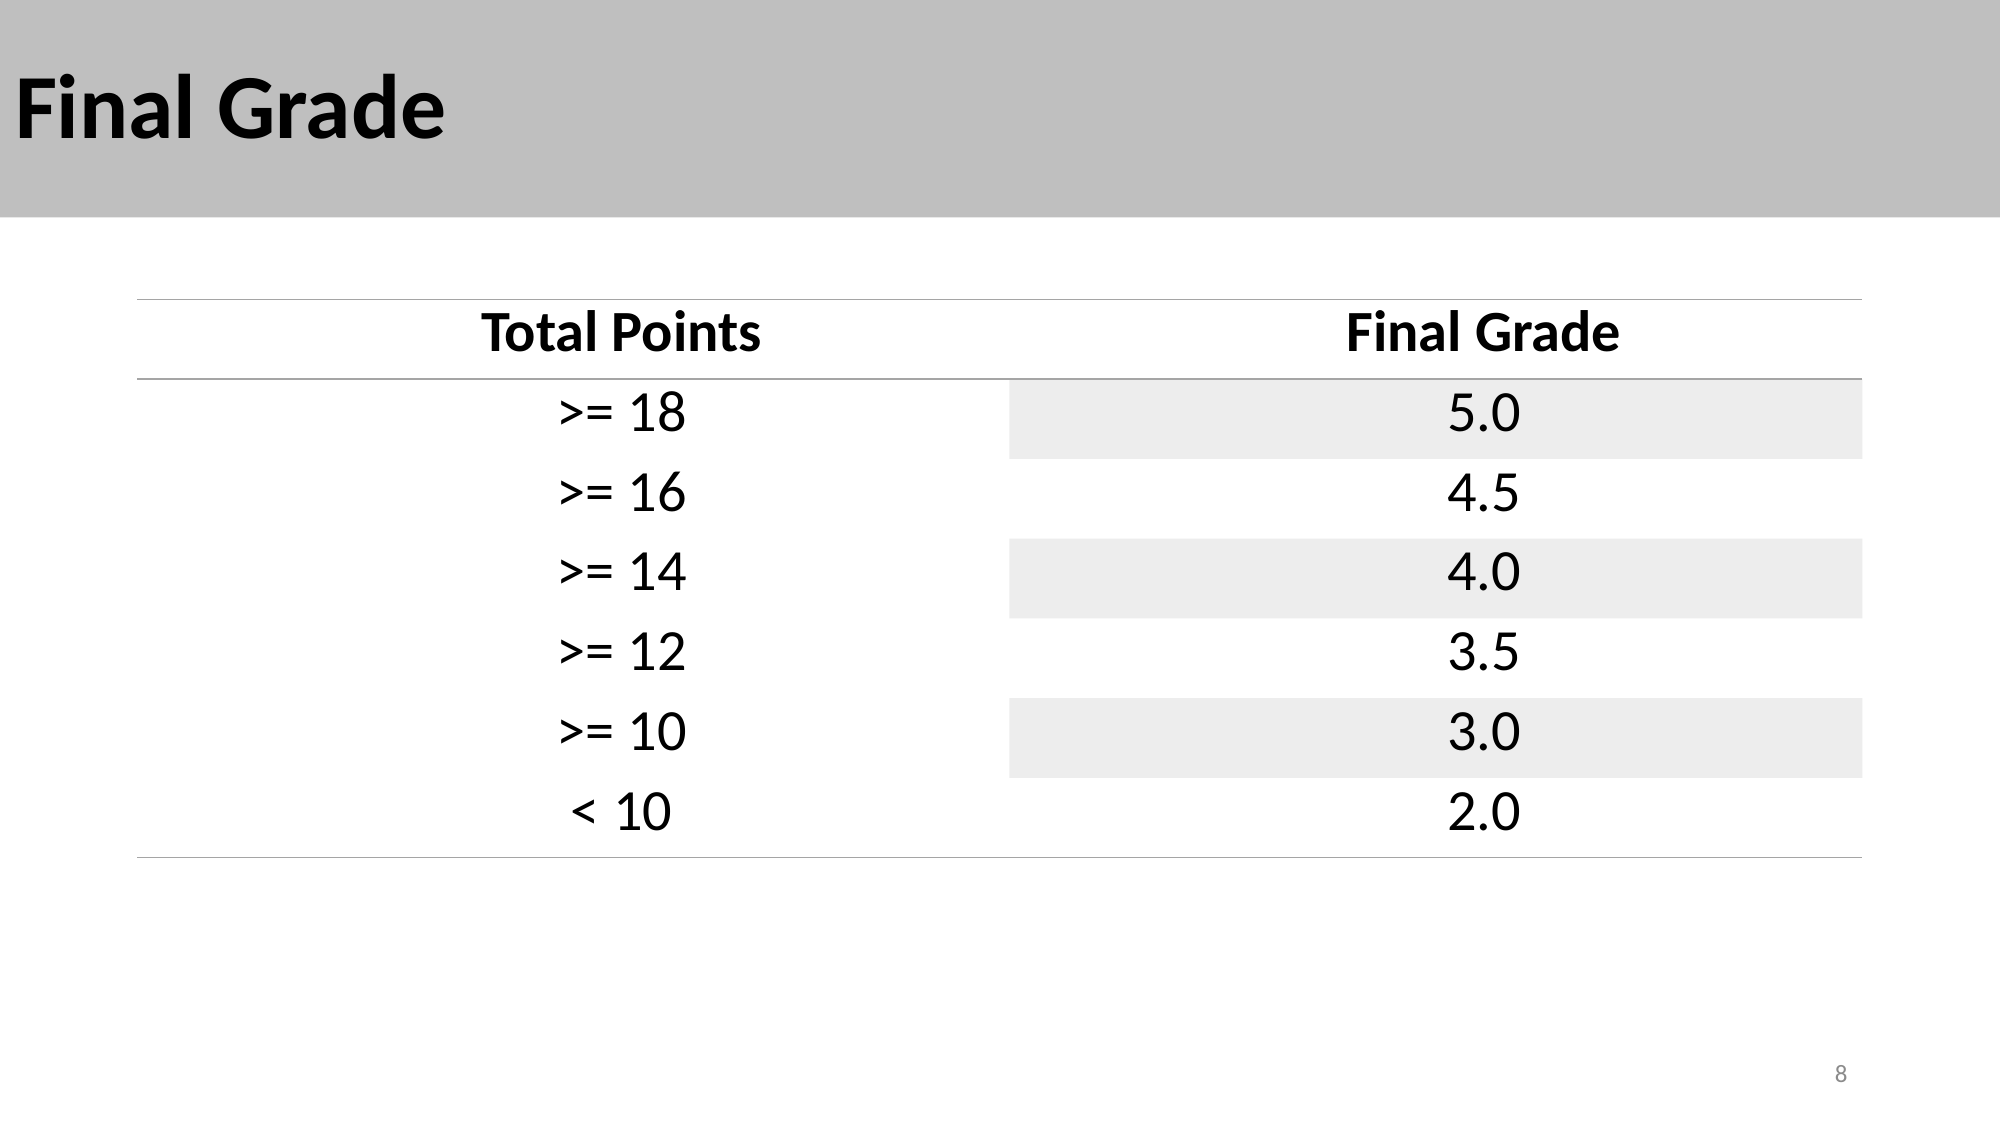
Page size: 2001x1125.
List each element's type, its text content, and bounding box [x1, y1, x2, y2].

table_cell < 10 [137, 778, 1009, 857]
table_cell 3.5 [1009, 618, 1862, 698]
table_cell >= 10 [137, 698, 1009, 778]
table_cell >= 18 [137, 380, 1009, 459]
slide_number 8 [1412, 1042, 1863, 1103]
table_cell >= 14 [137, 539, 1009, 618]
table_cell 4.0 [1009, 539, 1862, 618]
table_cell >= 12 [137, 618, 1009, 698]
table_cell >= 16 [137, 459, 1009, 539]
table_cell 4.5 [1009, 459, 1862, 539]
table_header Final Grade [1009, 300, 1862, 378]
table_cell 2.0 [1009, 778, 1862, 857]
table_cell 3.0 [1009, 698, 1862, 778]
table_cell 5.0 [1009, 380, 1862, 459]
table_header Total Points [137, 300, 1009, 378]
title Final Grade [0, 0, 2000, 218]
